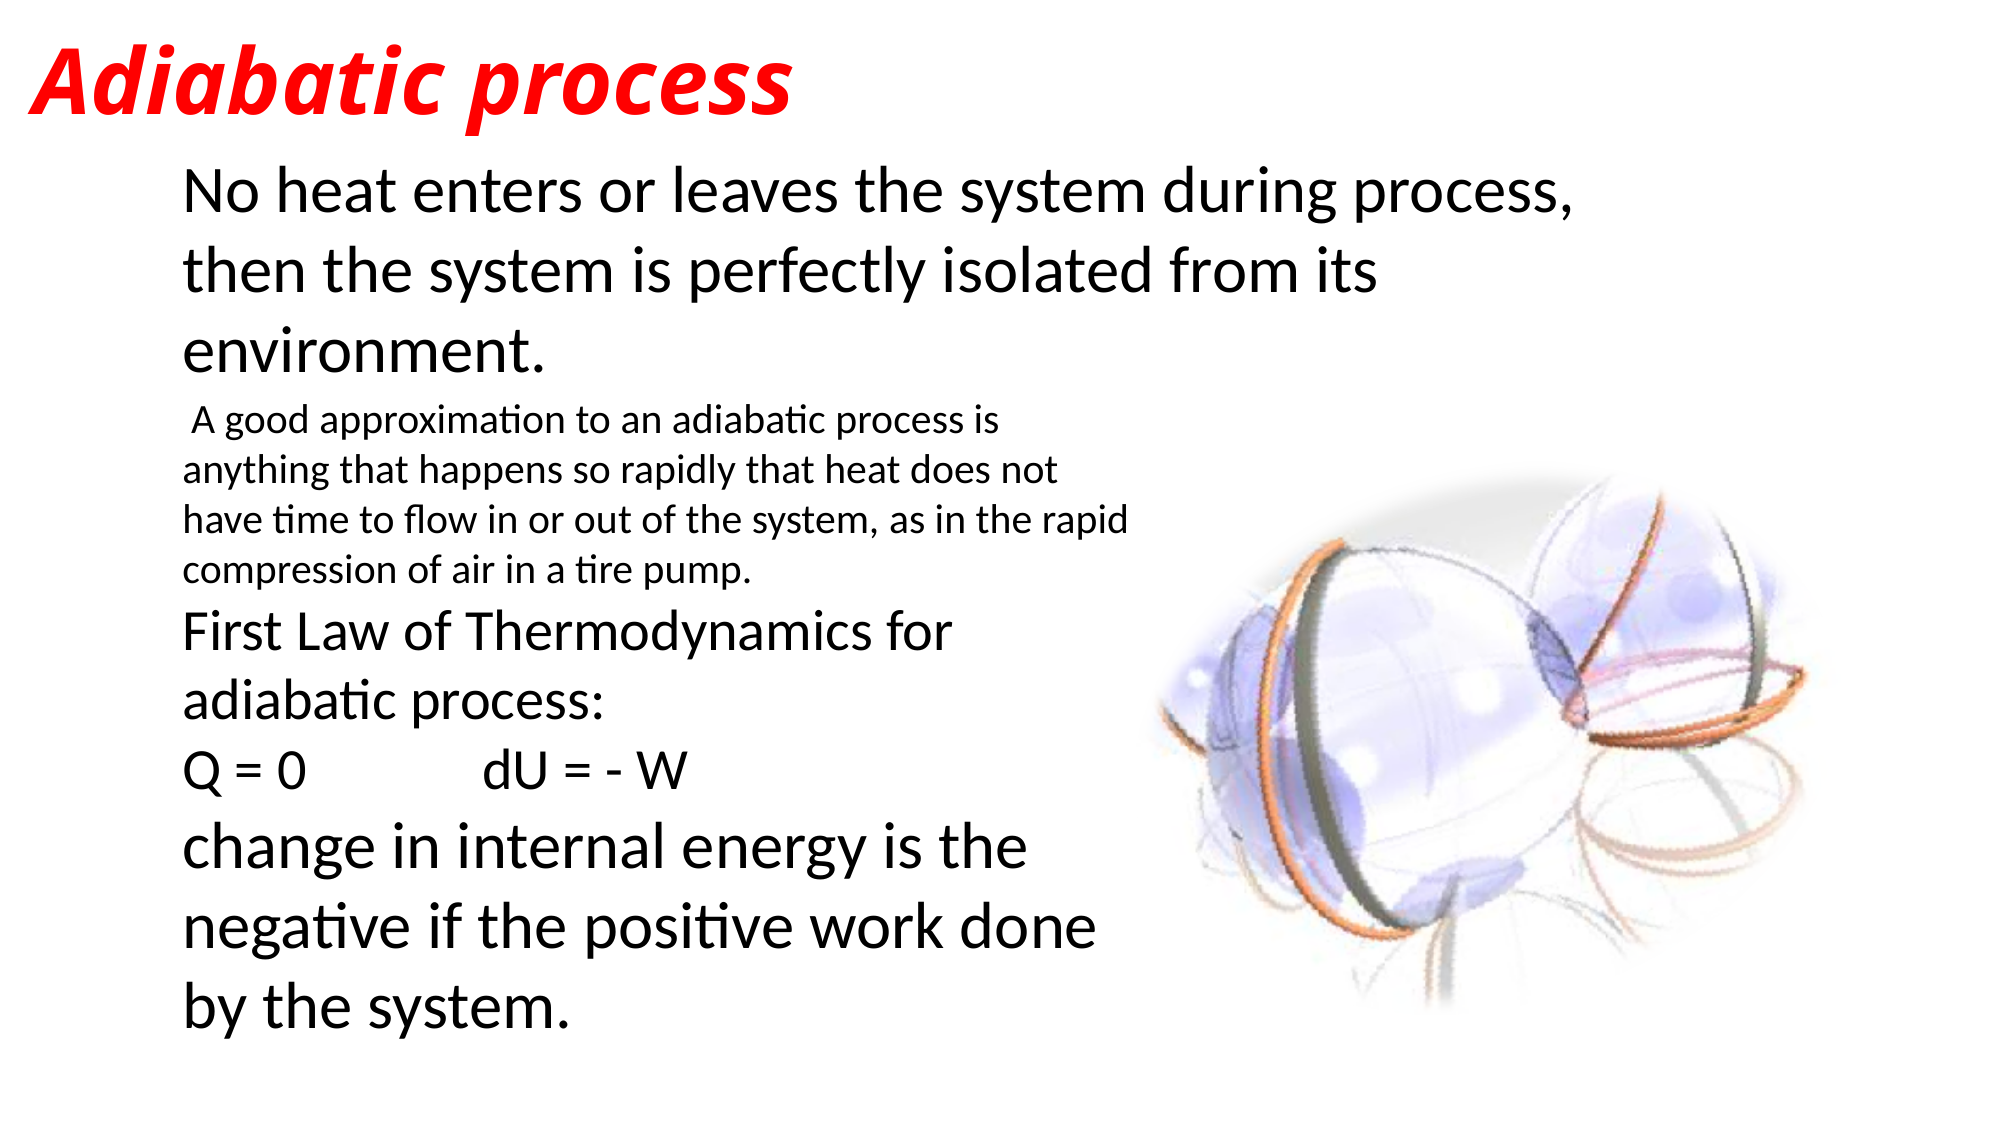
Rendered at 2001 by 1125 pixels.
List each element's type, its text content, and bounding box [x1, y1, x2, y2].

title Adiabatic process [18, 19, 1744, 151]
text_box No heat enters or leaves the system during process, then the system is perfectly isolated from its environment. [167, 138, 1652, 394]
picture [1125, 467, 1849, 1009]
text_box A good approximation to an adiabatic process is anything that happens so rapidly that heat does not have time to flow in or out of the system, as in the rapid compression of air in a tire pump. First Law of Thermodynamics for adiabatic process: Q = 0 dU = - W change in internal energy is the negative if the positive work done by the system. [167, 384, 1163, 1049]
